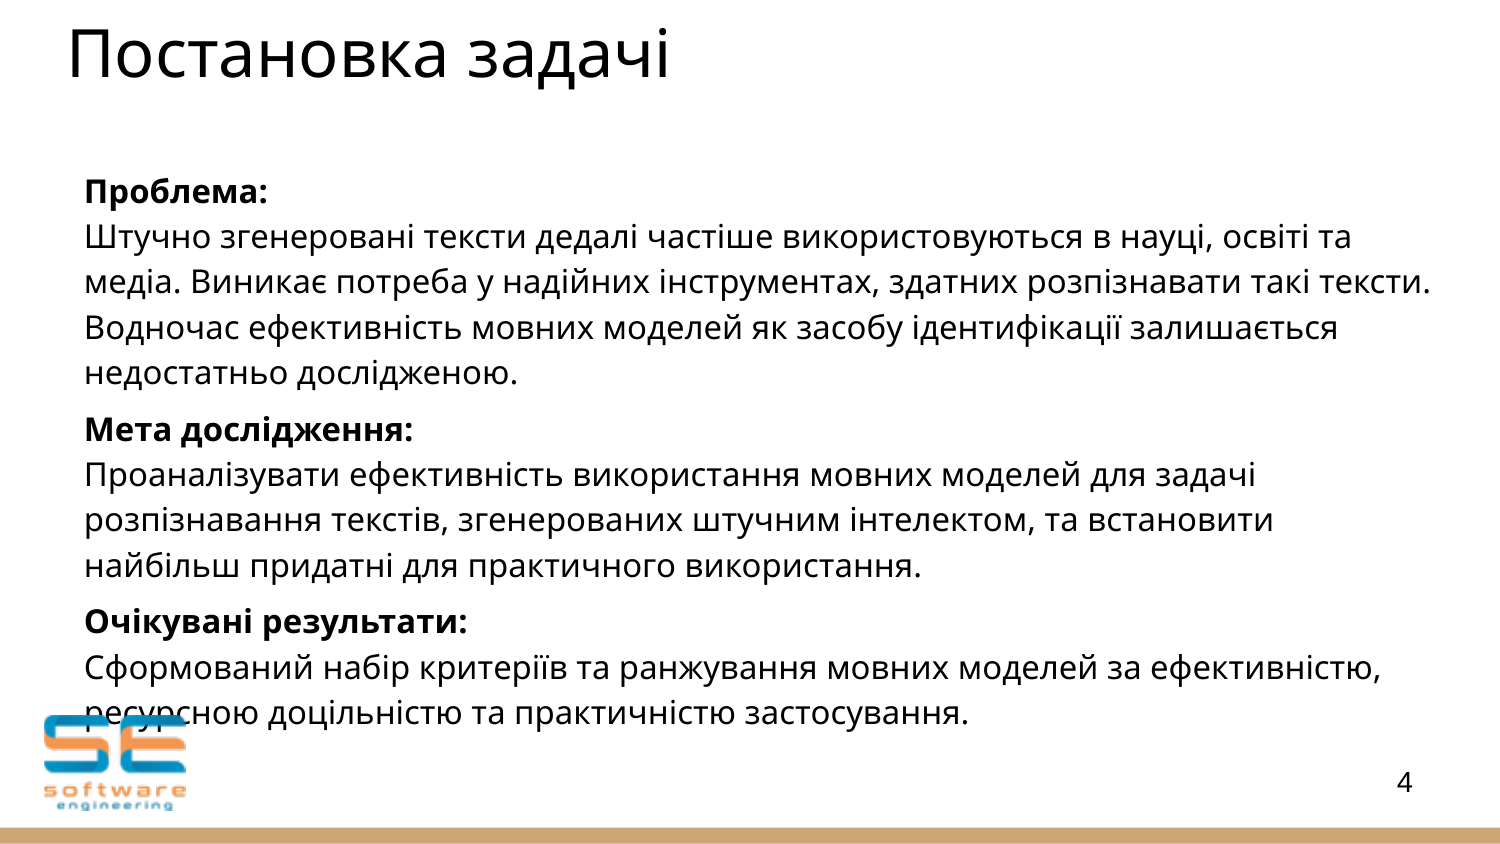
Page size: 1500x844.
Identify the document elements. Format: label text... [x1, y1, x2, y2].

title Постановка задачі [51, 0, 1449, 106]
text_box 4 [1382, 755, 1500, 806]
picture [43, 714, 186, 811]
list Проблема: Штучно згенеровані тексти дедалі частіше використовуються в науці, освіті та медіа. Виникає потреба у надійних інструментах, здатних розпізнавати такі тексти. Водночас ефективність мовних моделей як засобу ідентифікації залишається недостатньо дослідженою. Мета дослідження: Проаналізувати ефективність використання мовних моделей для задачі розпізнавання текстів, згенерованих штучним інтелектом, та встановити найбільш придатні для практичного використання. Очікувані результати: Сформований набір критеріїв та ранжування мовних моделей за ефективністю, ресурсною доцільністю та практичністю застосування. [51, 149, 1449, 752]
